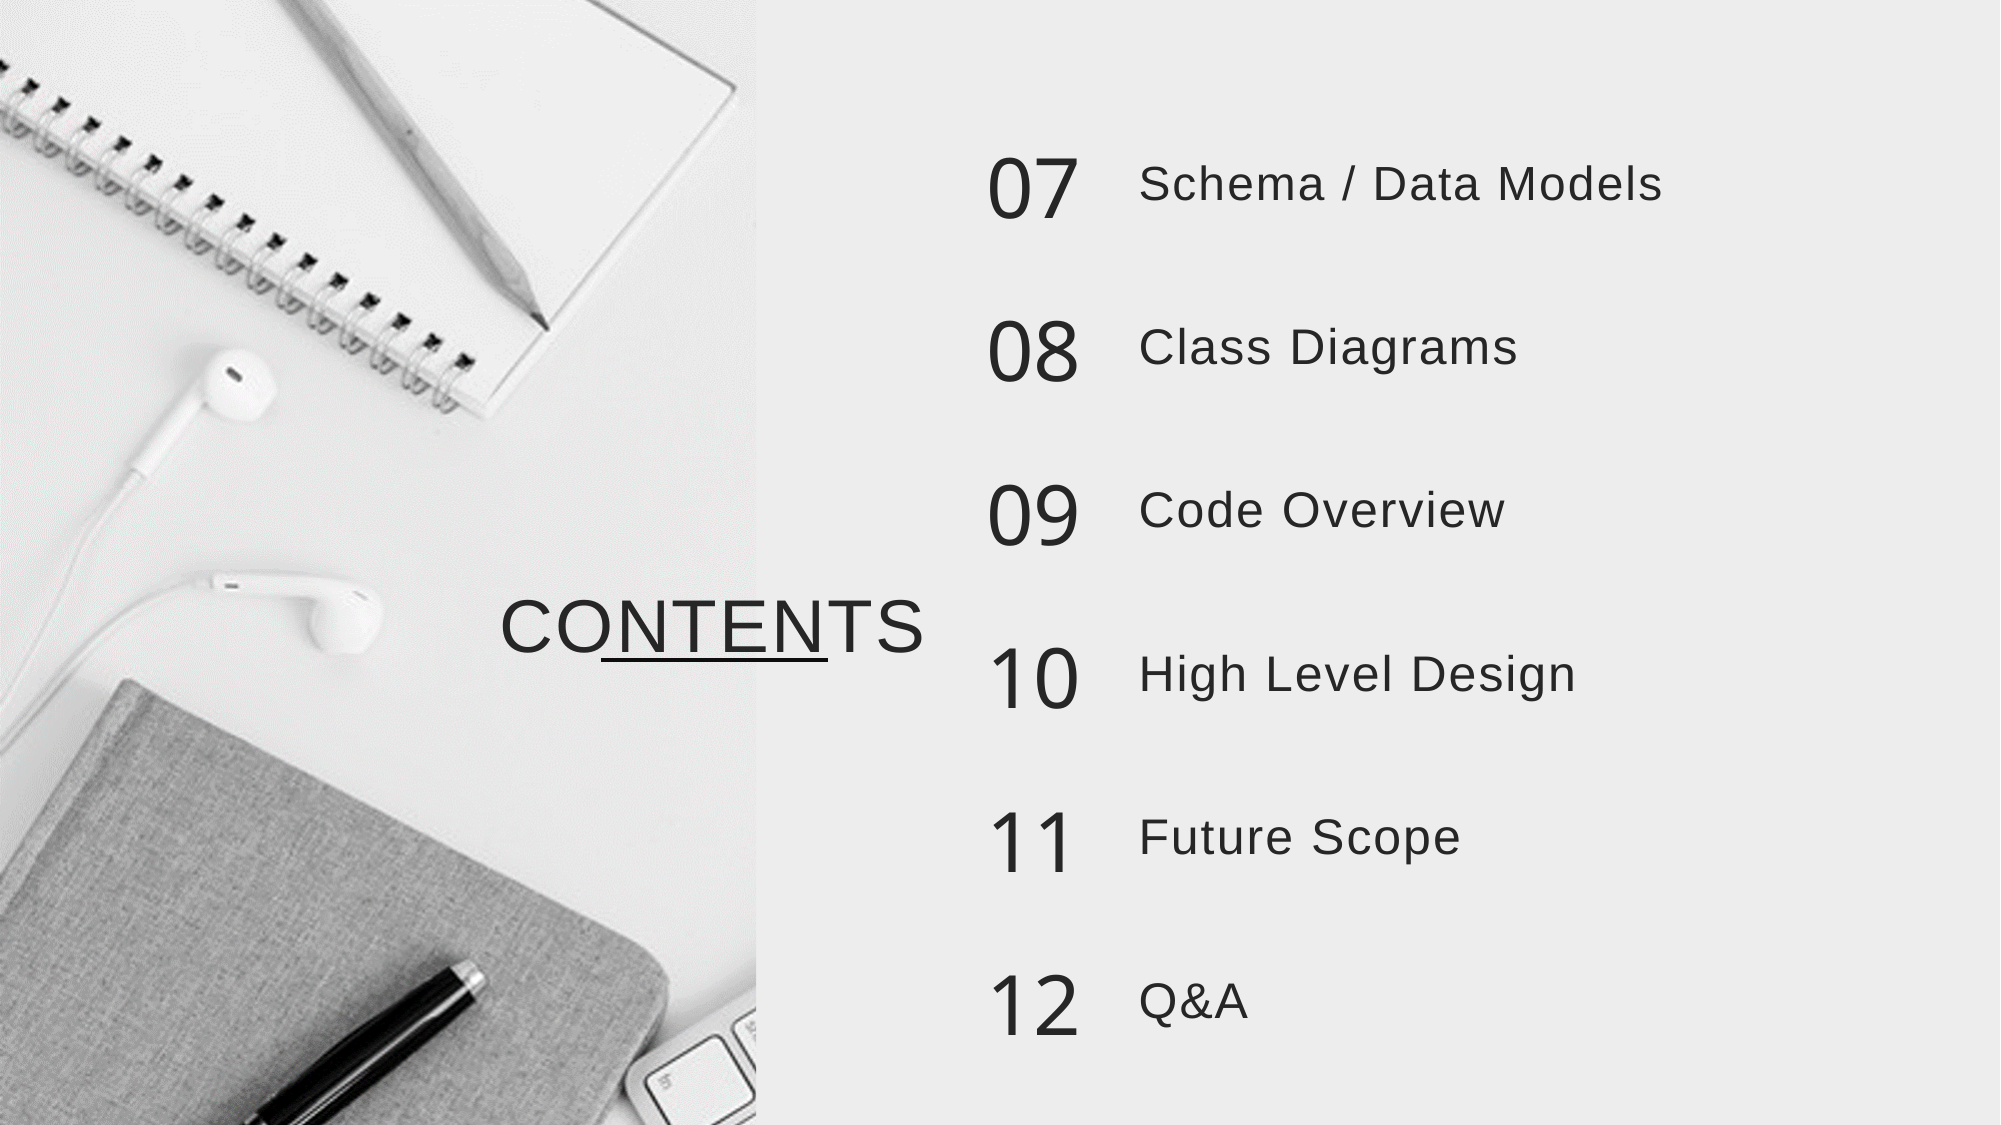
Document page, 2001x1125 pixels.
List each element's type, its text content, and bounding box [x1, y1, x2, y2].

text_box 07 [971, 126, 1124, 243]
text_box 09 [971, 453, 1135, 570]
text_box Q&A [1124, 960, 1682, 1036]
picture [0, 0, 757, 1125]
text_box High Level Design [1124, 633, 1682, 709]
text_box Class Diagrams [1124, 306, 1682, 382]
text_box 11 [971, 780, 1124, 897]
text_box Future Scope [1124, 796, 1682, 873]
text_box CONTENTS [485, 569, 944, 734]
text_box Code Overview [1135, 469, 1682, 546]
text_box 12 [971, 944, 1124, 1061]
text_box Schema / Data Models [1124, 143, 1682, 219]
text_box 08 [971, 290, 1124, 407]
text_box 10 [971, 617, 1124, 734]
